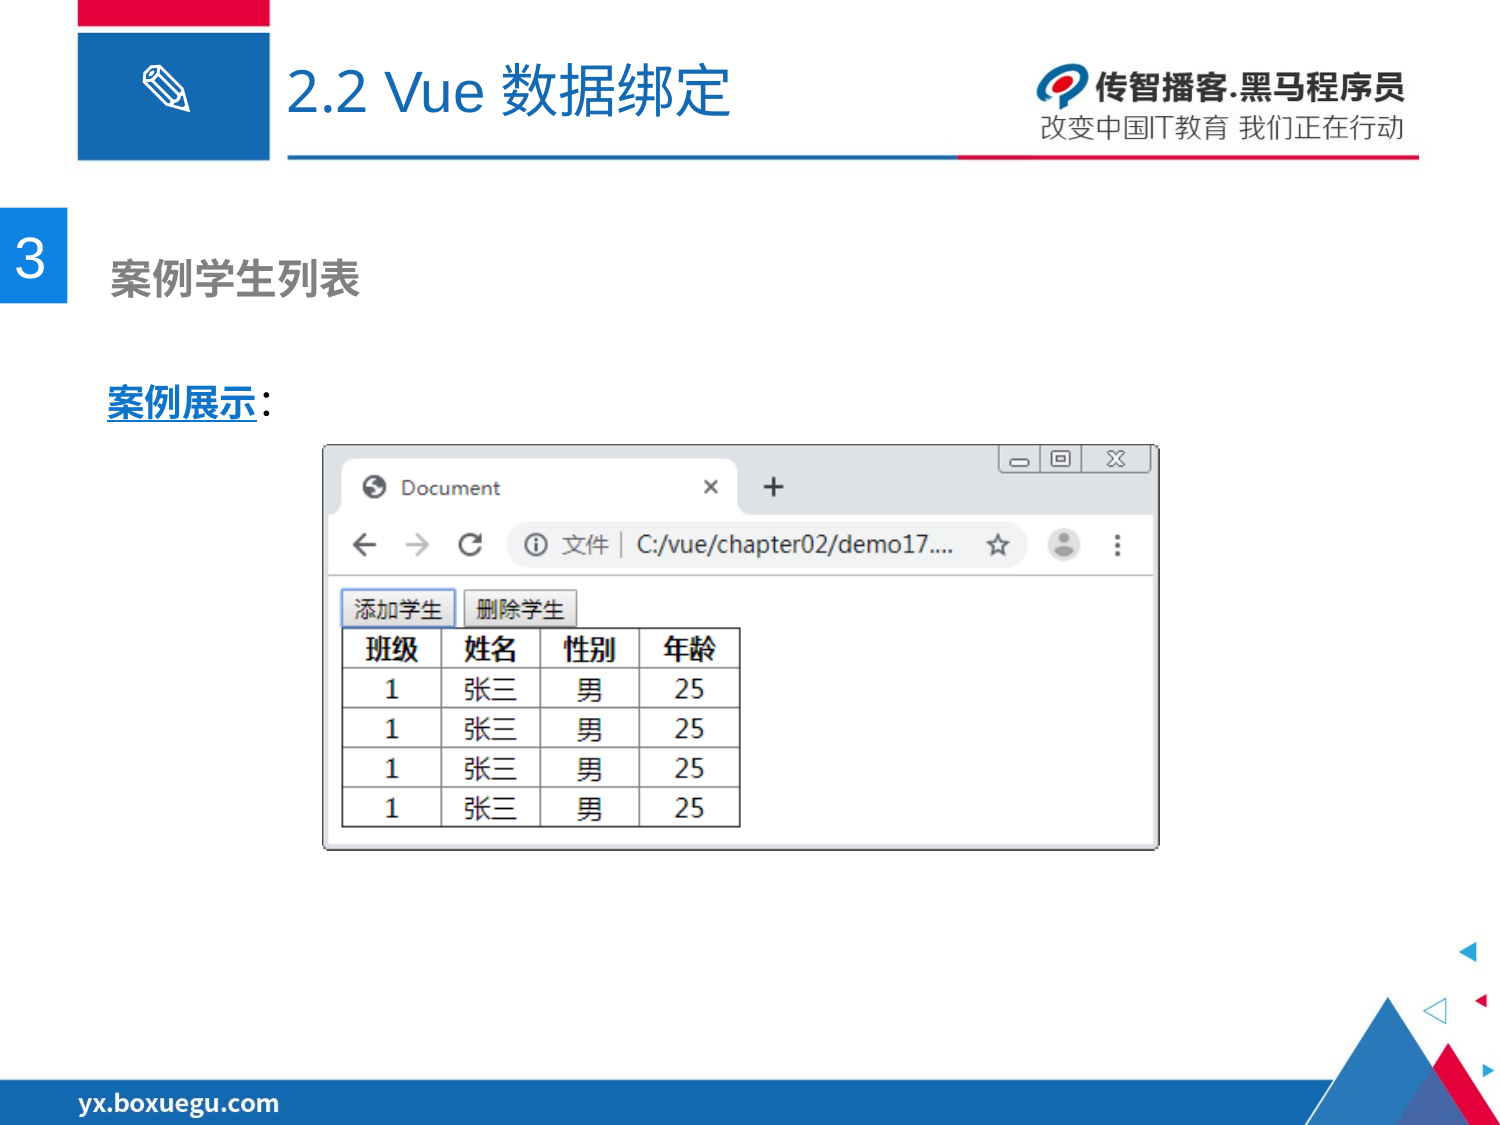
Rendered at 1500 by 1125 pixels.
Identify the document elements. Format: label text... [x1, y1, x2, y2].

picture [0, 0, 1500, 1125]
text_box 案例展示： [92, 326, 1390, 432]
text_box 案例学生列表 [69, 245, 842, 355]
title 2.2 Vue数据绑定 [271, 25, 1046, 153]
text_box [0, 207, 68, 304]
